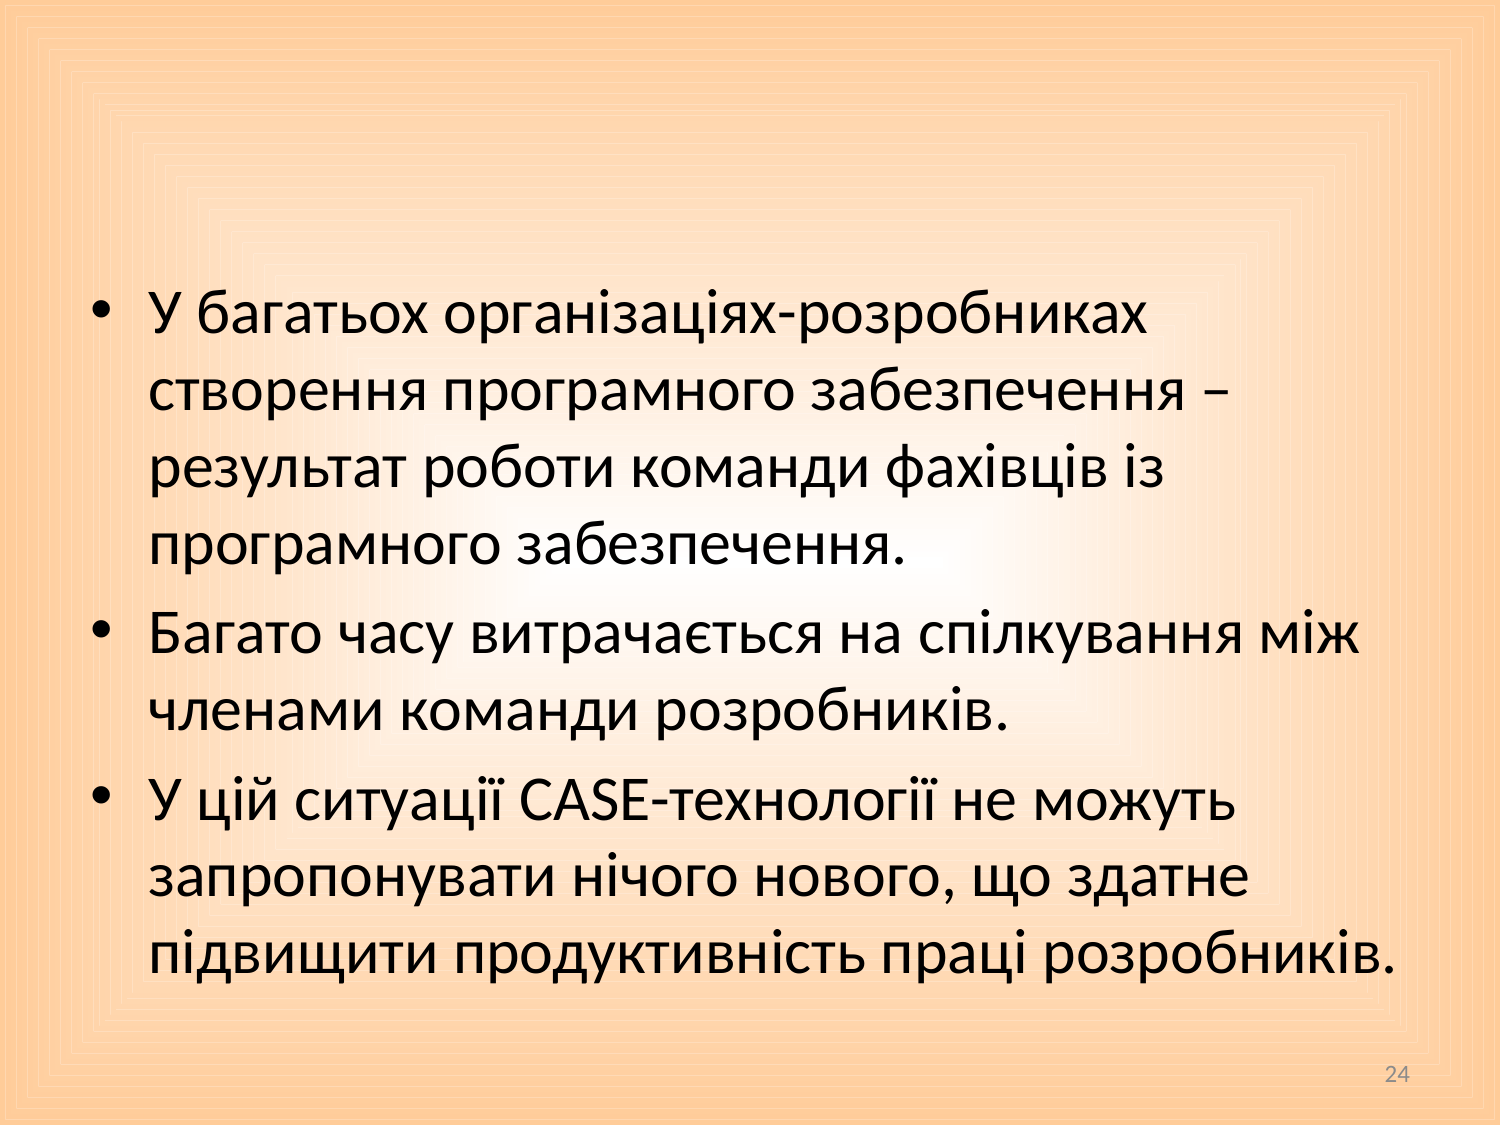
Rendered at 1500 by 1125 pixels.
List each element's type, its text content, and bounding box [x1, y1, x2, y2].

list У багатьох організаціях-розробниках створення програмного забезпечення ‒ результат роботи команди фахівців із програмного забезпечення. Багато часу витрачається на спілкування між членами команди розробників. У цій ситуації САSЕ-технології не можуть запропонувати нічого нового, що здатне підвищити продуктивність праці розробників. [75, 262, 1425, 1005]
slide_number 24 [1074, 1042, 1425, 1103]
